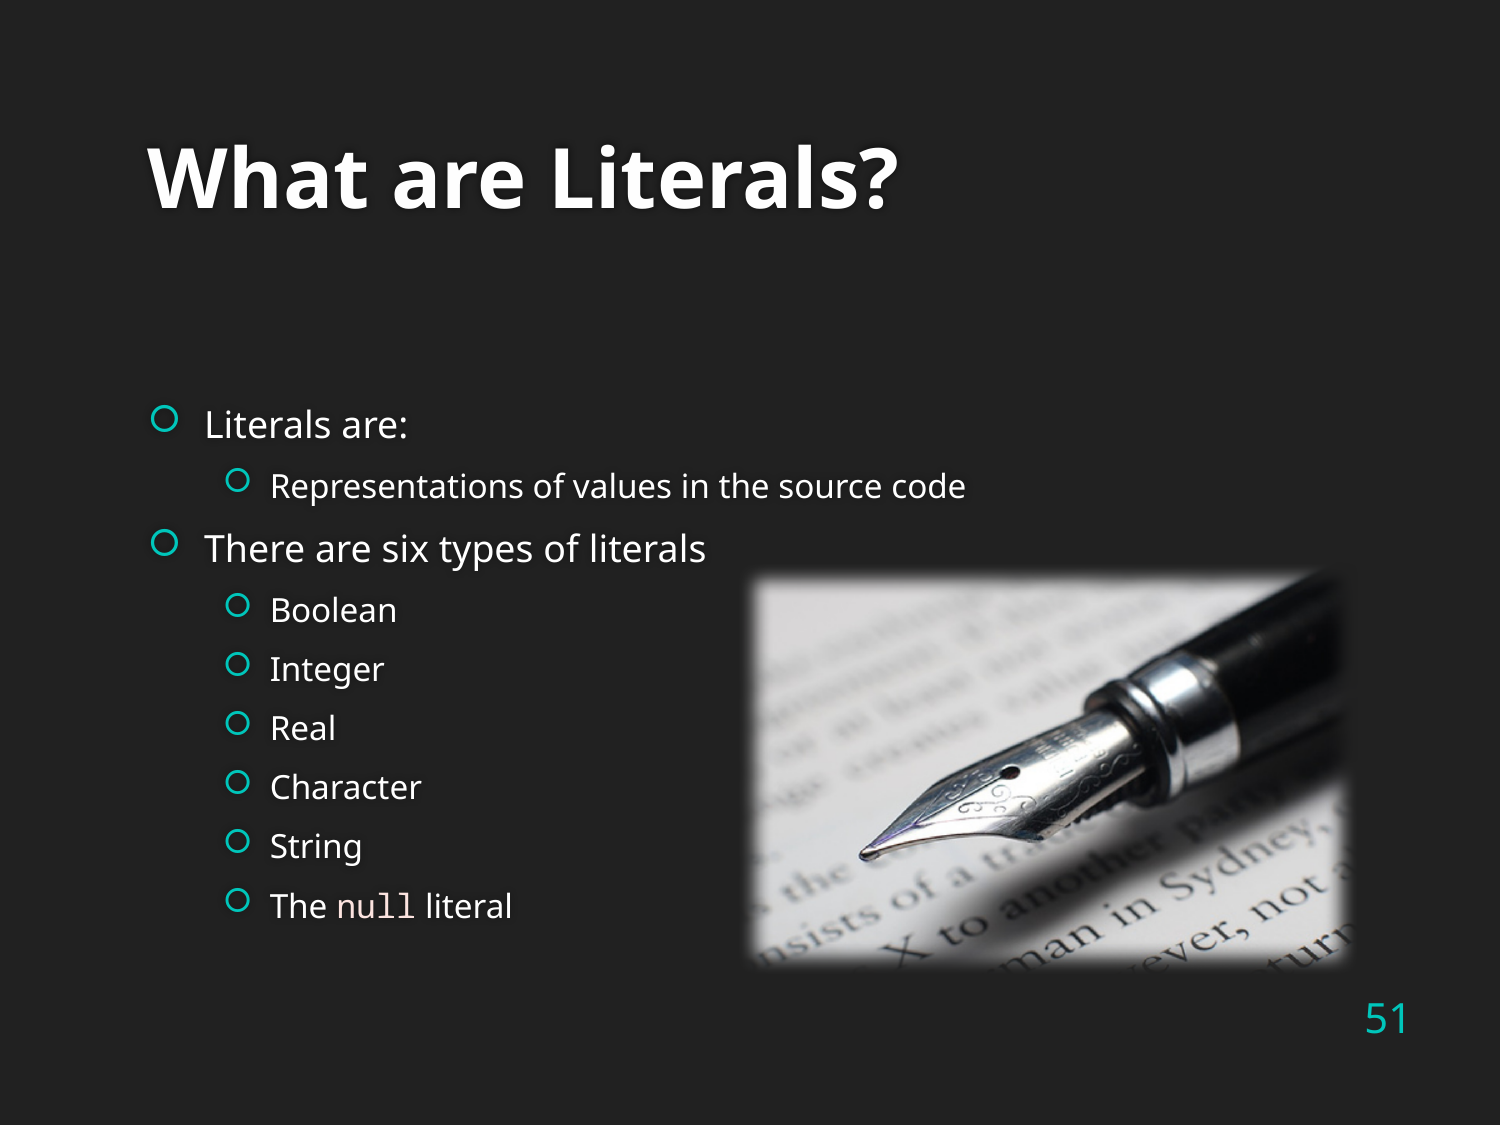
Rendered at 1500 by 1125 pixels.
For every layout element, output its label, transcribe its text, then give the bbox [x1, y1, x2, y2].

list Literals are: Representations of values in the source code There are six types of literals Boolean Integer Real Character String The null literal [132, 364, 1368, 962]
picture [737, 562, 1359, 976]
slide_number 51 [1296, 970, 1428, 1051]
title What are Literals? [132, 73, 1368, 233]
